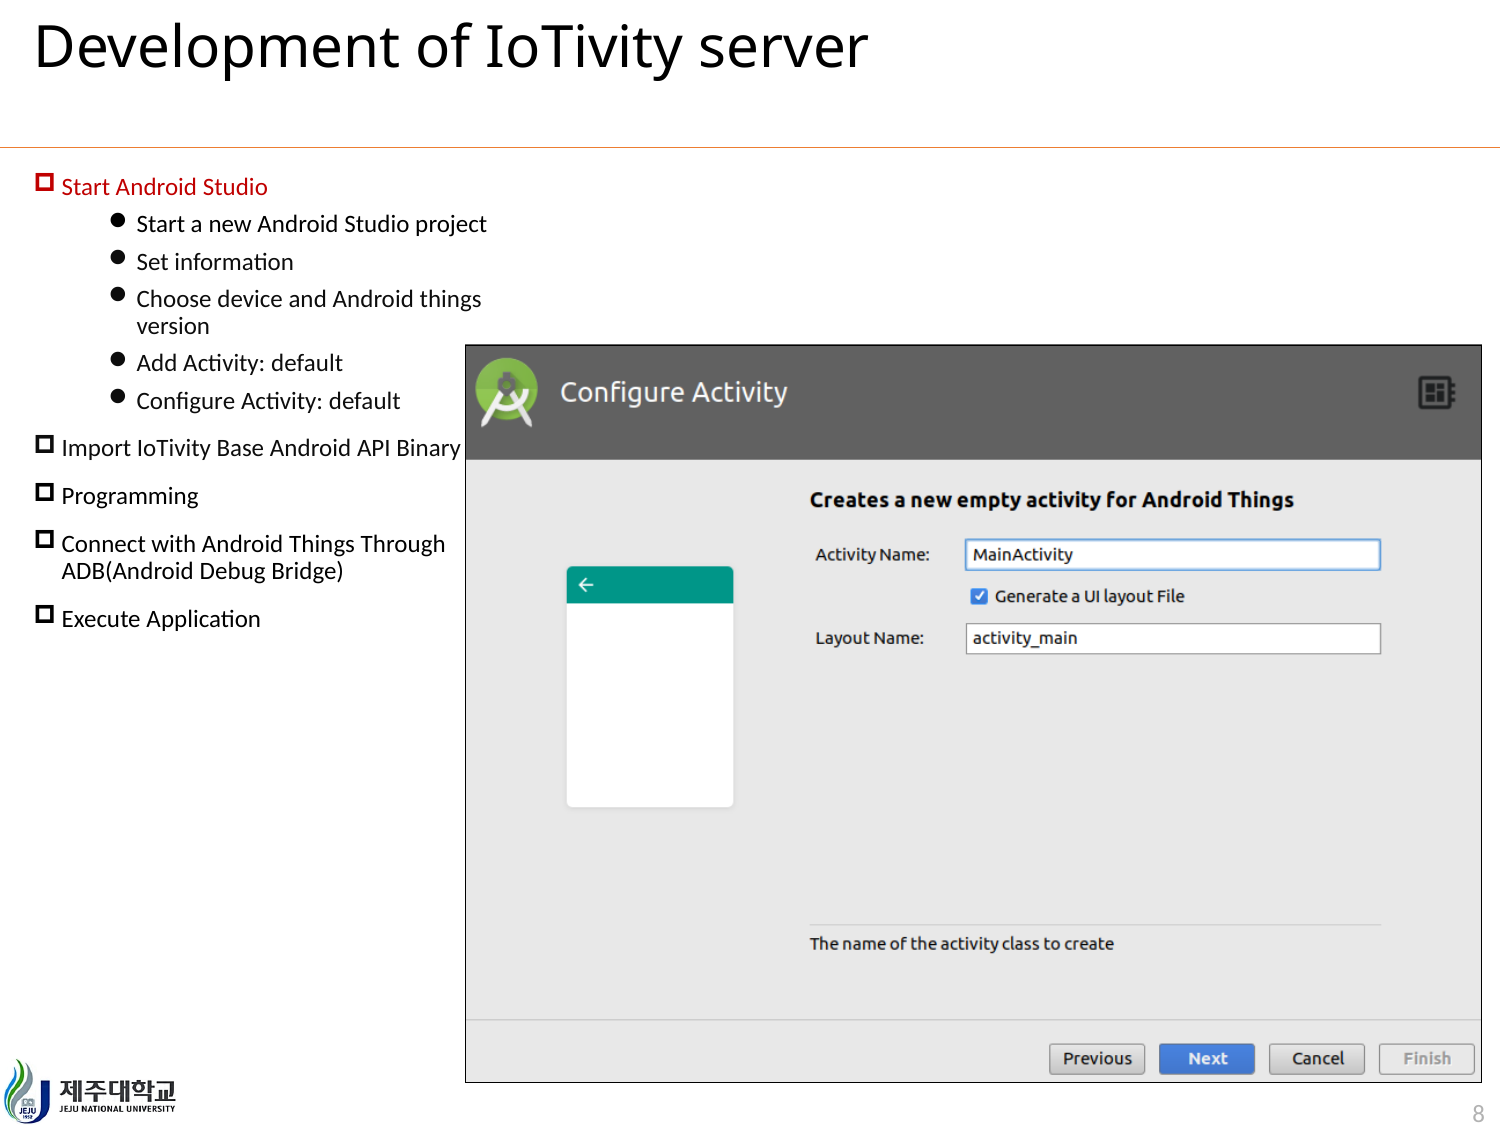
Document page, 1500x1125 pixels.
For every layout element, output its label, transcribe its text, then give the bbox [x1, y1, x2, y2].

title Development of IoTivity server [18, 9, 1482, 167]
list Start Android Studio Start a new Android Studio project Set information Choose device and Android things version Add Activity: default Configure Activity: default Import IoTivity Base Android API Binary Programming Connect with Android Things Through ADB(Android Debug Bridge) Execute Application [18, 166, 534, 1033]
picture [0, 1057, 177, 1125]
picture [465, 344, 1482, 1083]
slide_number 8 [1396, 1100, 1500, 1125]
